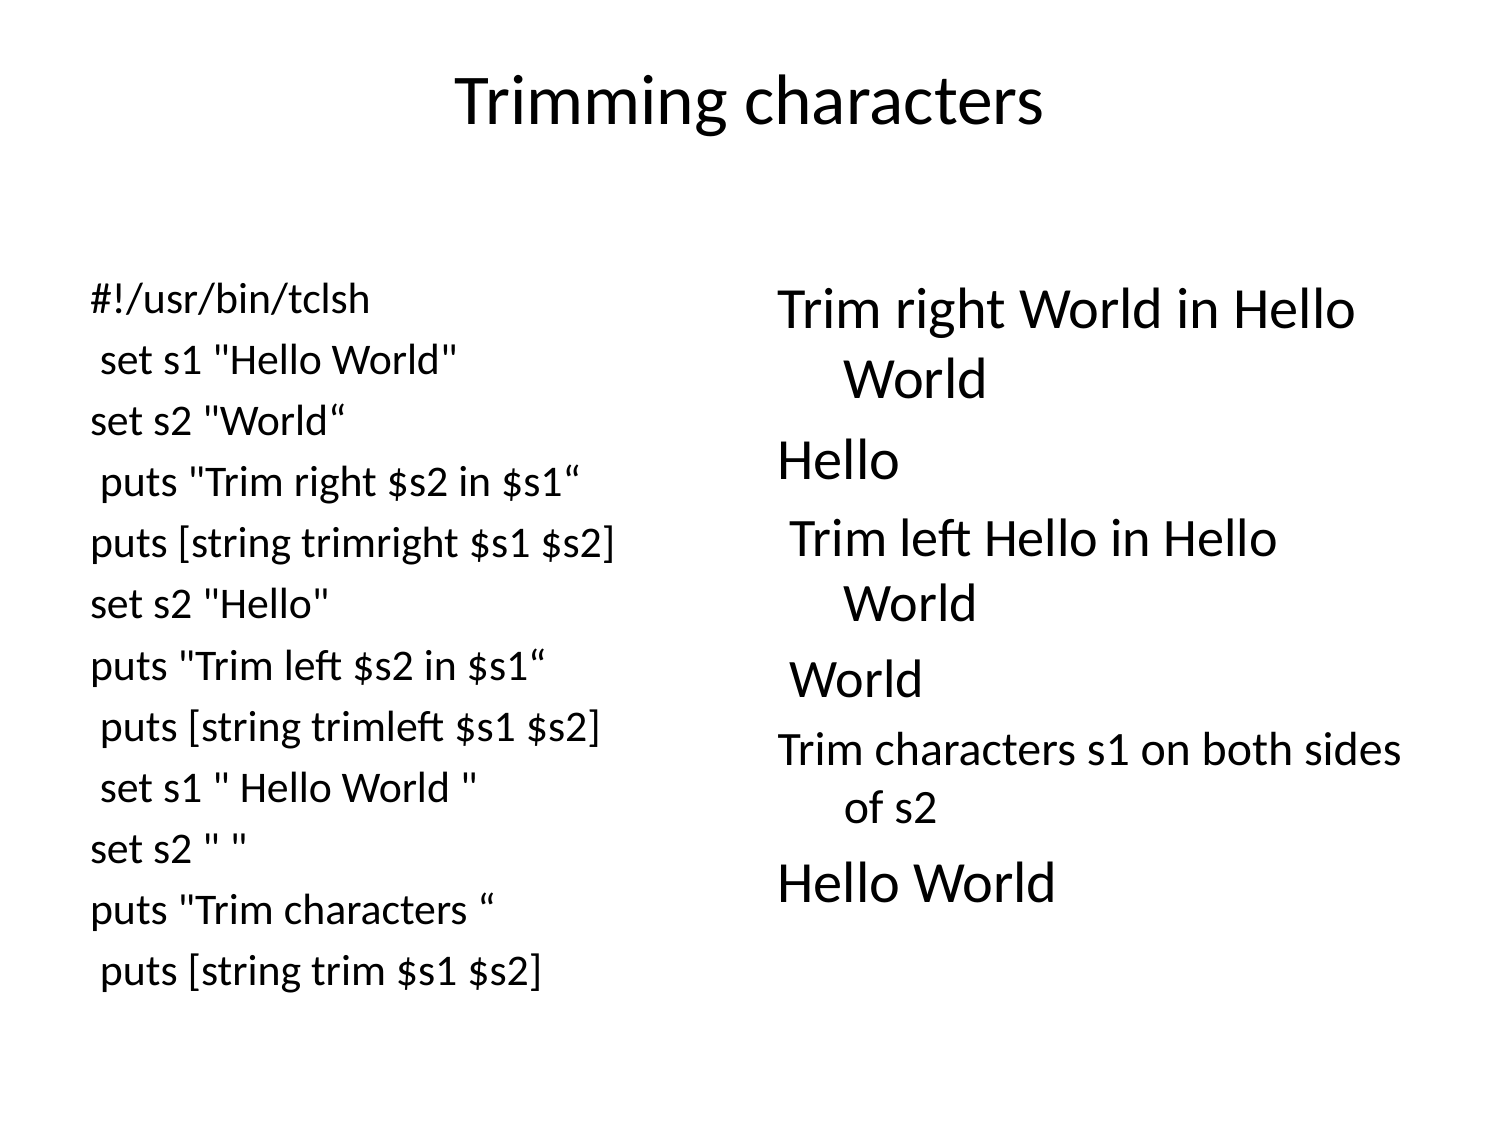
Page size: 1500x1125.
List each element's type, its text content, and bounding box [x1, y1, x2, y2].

list #!/usr/bin/tclsh set s1 "Hello World" set s2 "World“ puts "Trim right $s2 in $s1“ puts [string trimright $s1 $s2] set s2 "Hello" puts "Trim left $s2 in $s1“ puts [string trimleft $s1 $s2] set s1 " Hello World " set s2 " " puts "Trim characters “ puts [string trim $s1 $s2] [75, 262, 738, 1005]
list Trim right World in Hello World Hello Trim left Hello in Hello World World Trim characters s1 on both sides of s2 Hello World [762, 262, 1425, 1005]
title Trimming characters [75, 45, 1425, 233]
